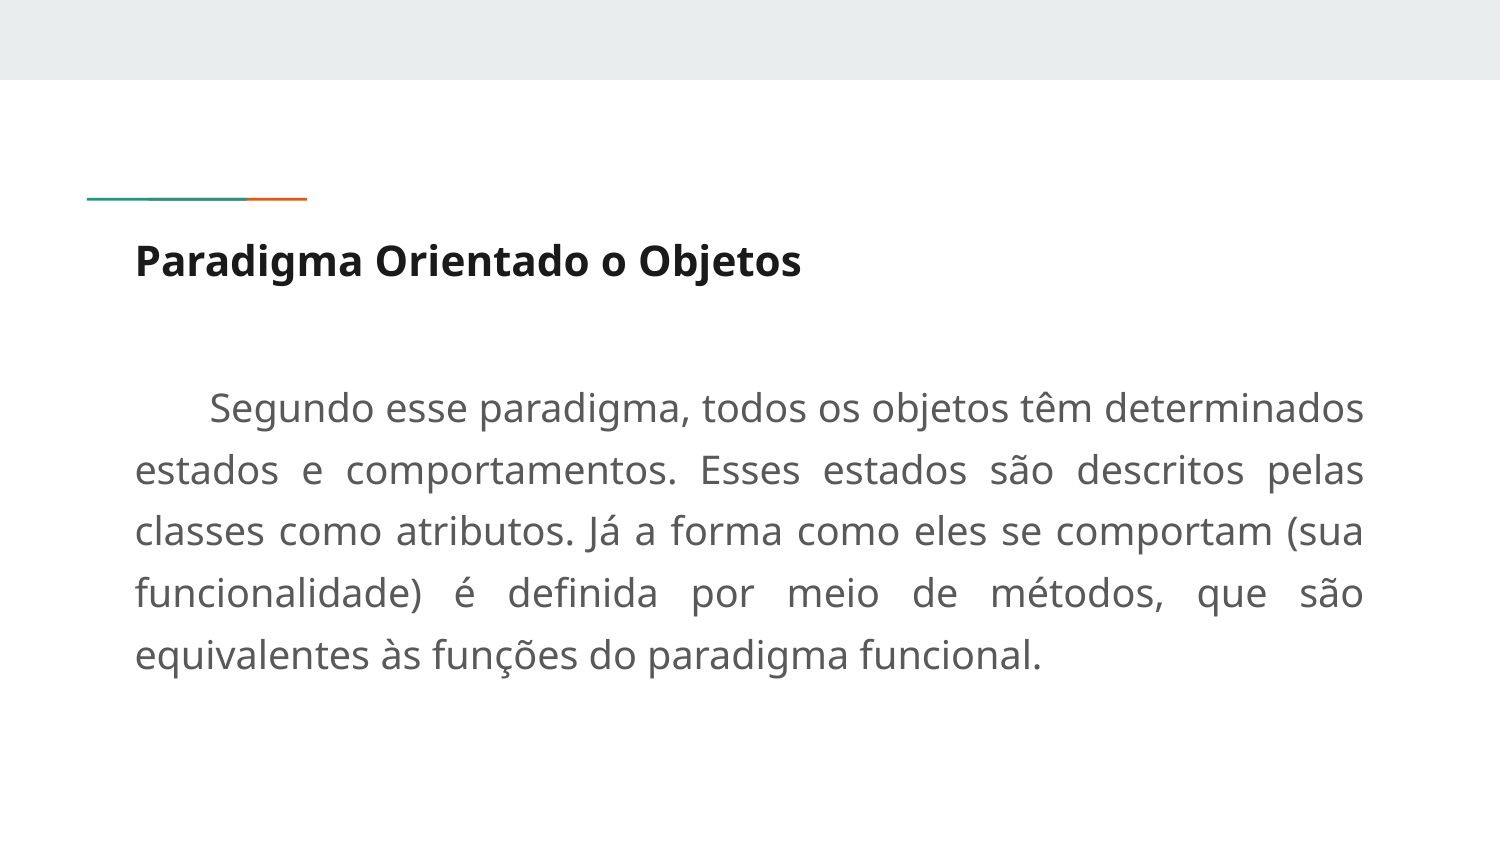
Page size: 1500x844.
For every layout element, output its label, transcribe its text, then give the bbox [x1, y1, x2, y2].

list Segundo esse paradigma, todos os objetos têm determinados estados e comportamentos. Esses estados são descritos pelas classes como atributos. Já a forma como eles se comportam (sua funcionalidade) é definida por meio de métodos, que são equivalentes às funções do paradigma funcional. [119, 341, 1381, 712]
title Paradigma Orientado o Objetos [119, 216, 1381, 305]
